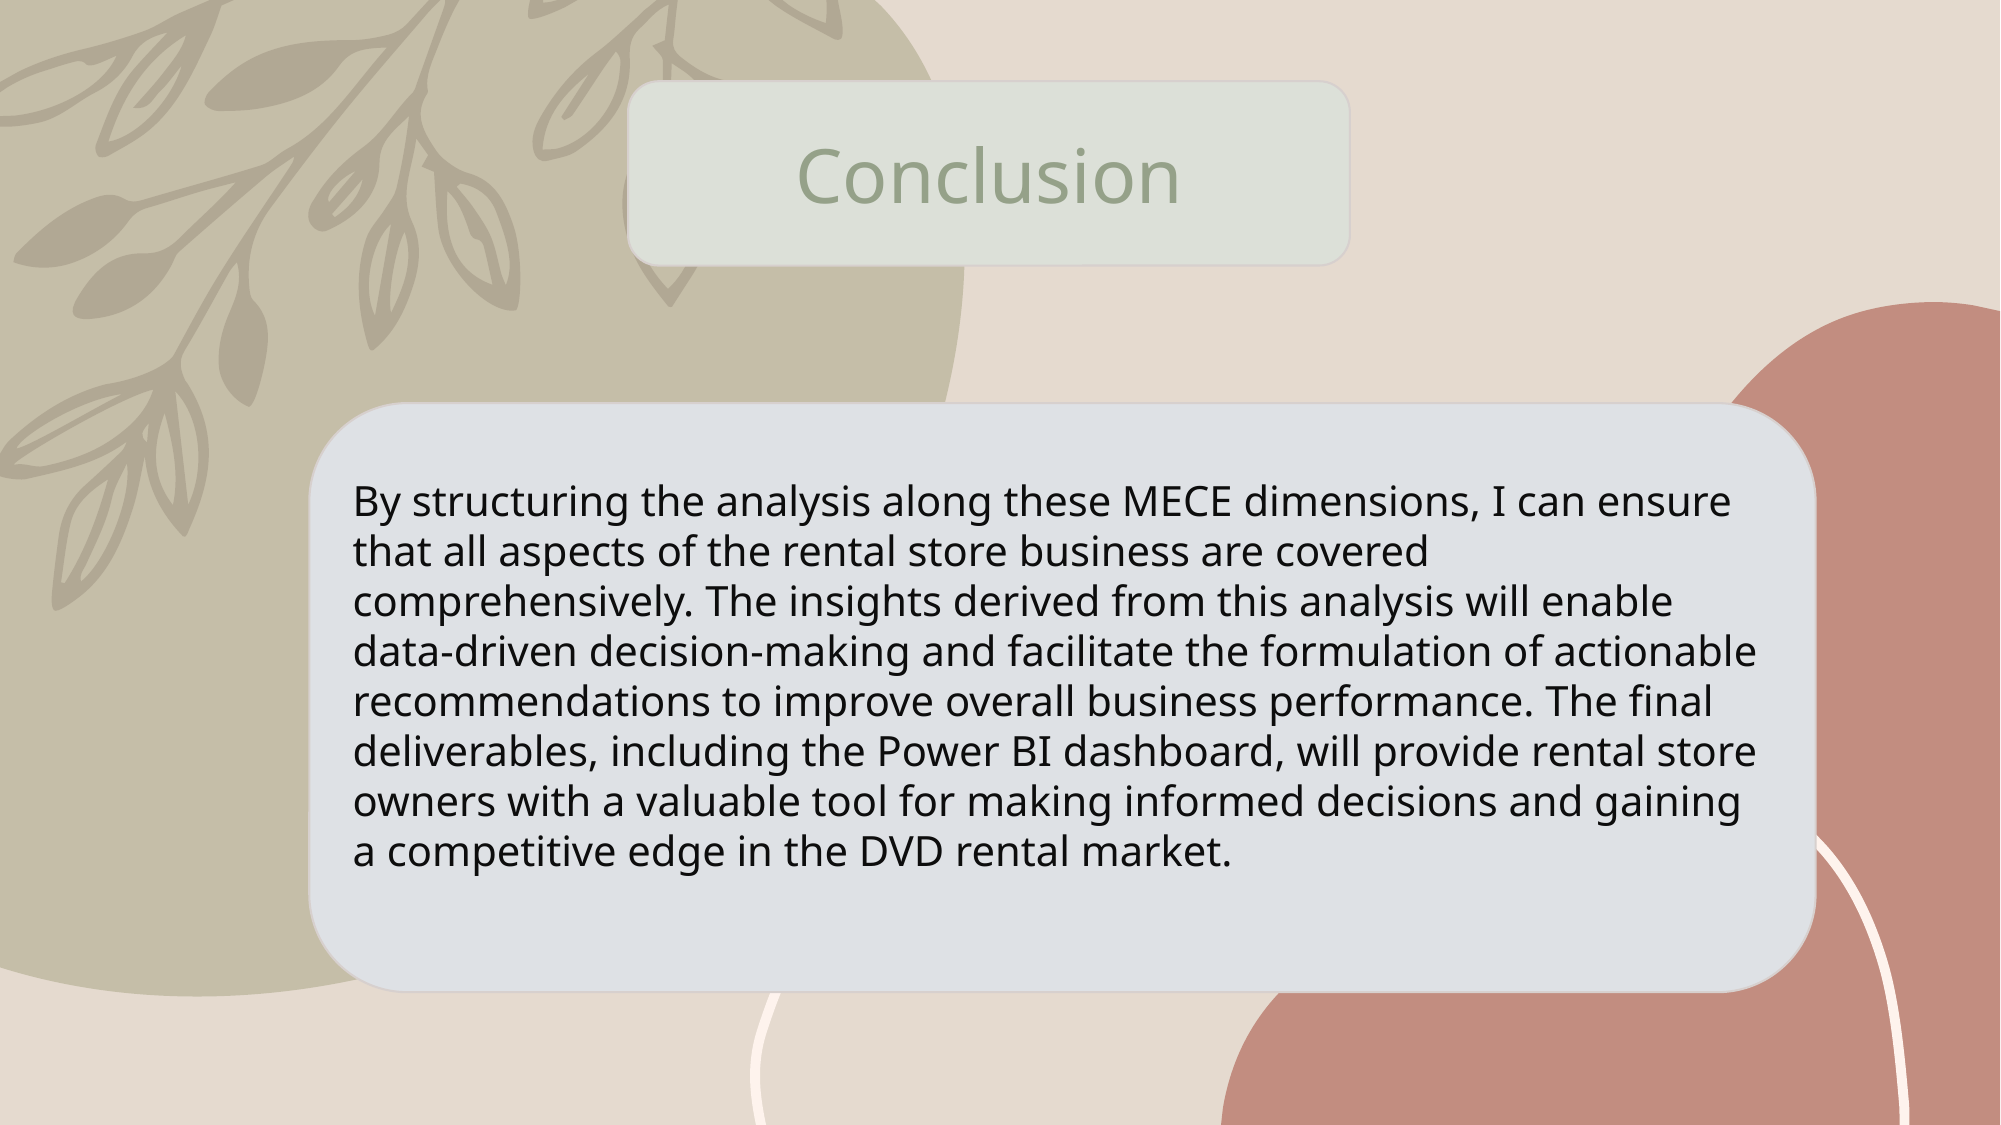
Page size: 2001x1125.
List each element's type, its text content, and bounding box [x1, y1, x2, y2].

text_box By structuring the analysis along these MECE dimensions, I can ensure that all aspects of the rental store business are covered comprehensively. The insights derived from this analysis will enable data-driven decision-making and facilitate the formulation of actionable recommendations to improve overall business performance. The final deliverables, including the Power BI dashboard, will provide rental store owners with a valuable tool for making informed decisions and gaining a competitive edge in the DVD rental market. [308, 402, 1817, 994]
text_box Conclusion [627, 80, 1351, 267]
